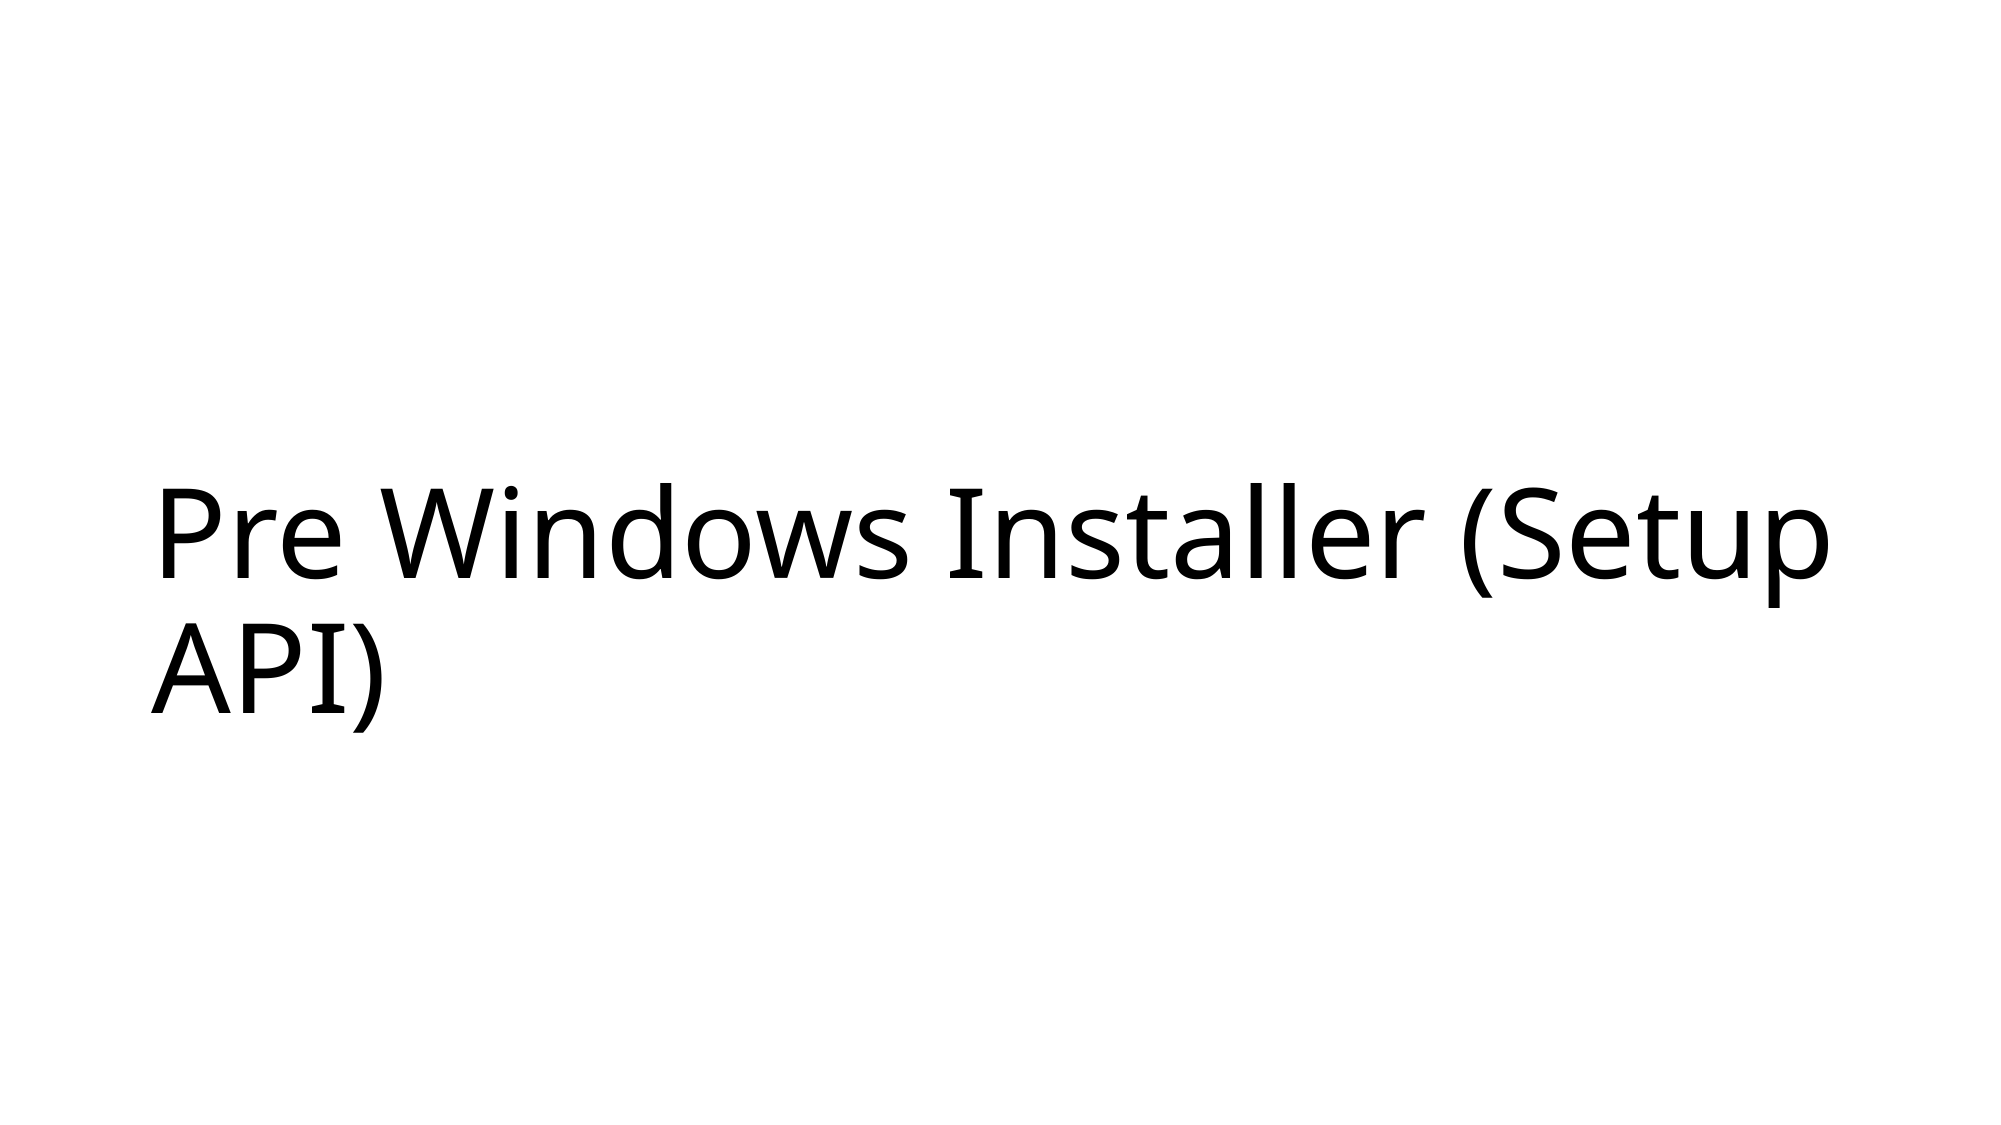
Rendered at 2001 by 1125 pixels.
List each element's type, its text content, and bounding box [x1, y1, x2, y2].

title Pre Windows Installer (Setup API) [136, 280, 1862, 749]
